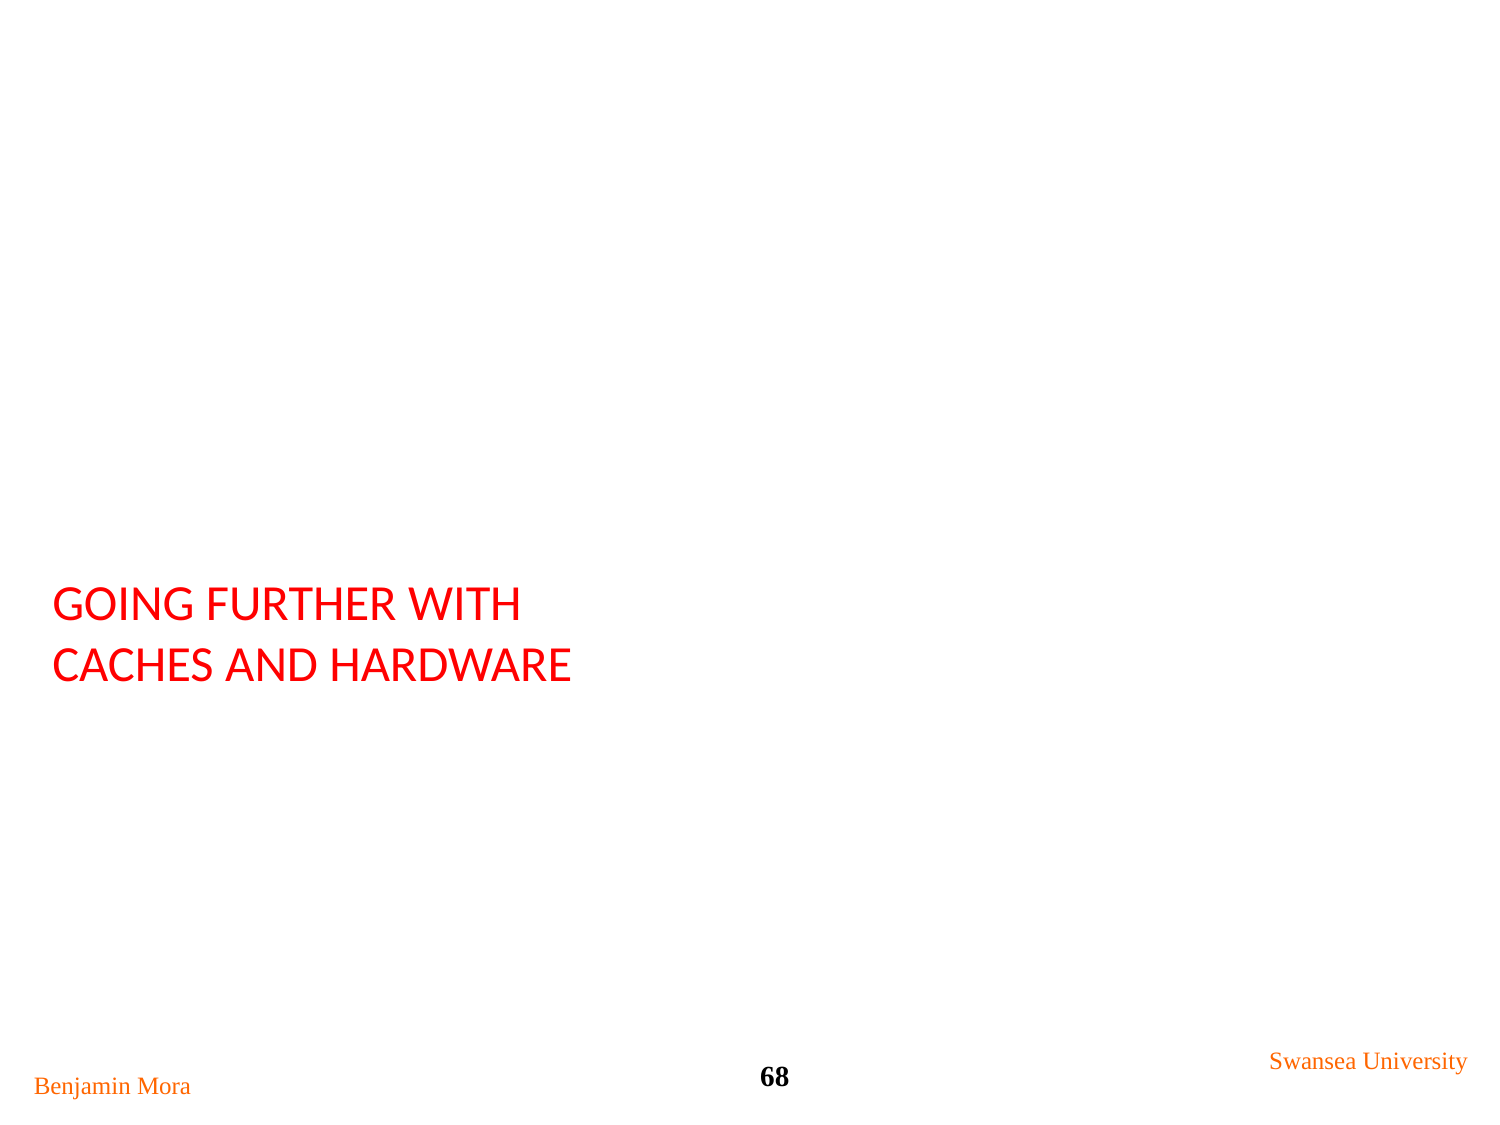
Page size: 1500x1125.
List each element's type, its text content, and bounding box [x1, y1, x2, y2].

text_box Benjamin Mora [12, 1062, 213, 1108]
text_box Swansea University [1249, 1037, 1488, 1083]
title Going Further with Caches and Hardware [37, 562, 1463, 700]
text_box 68 [675, 1049, 875, 1100]
